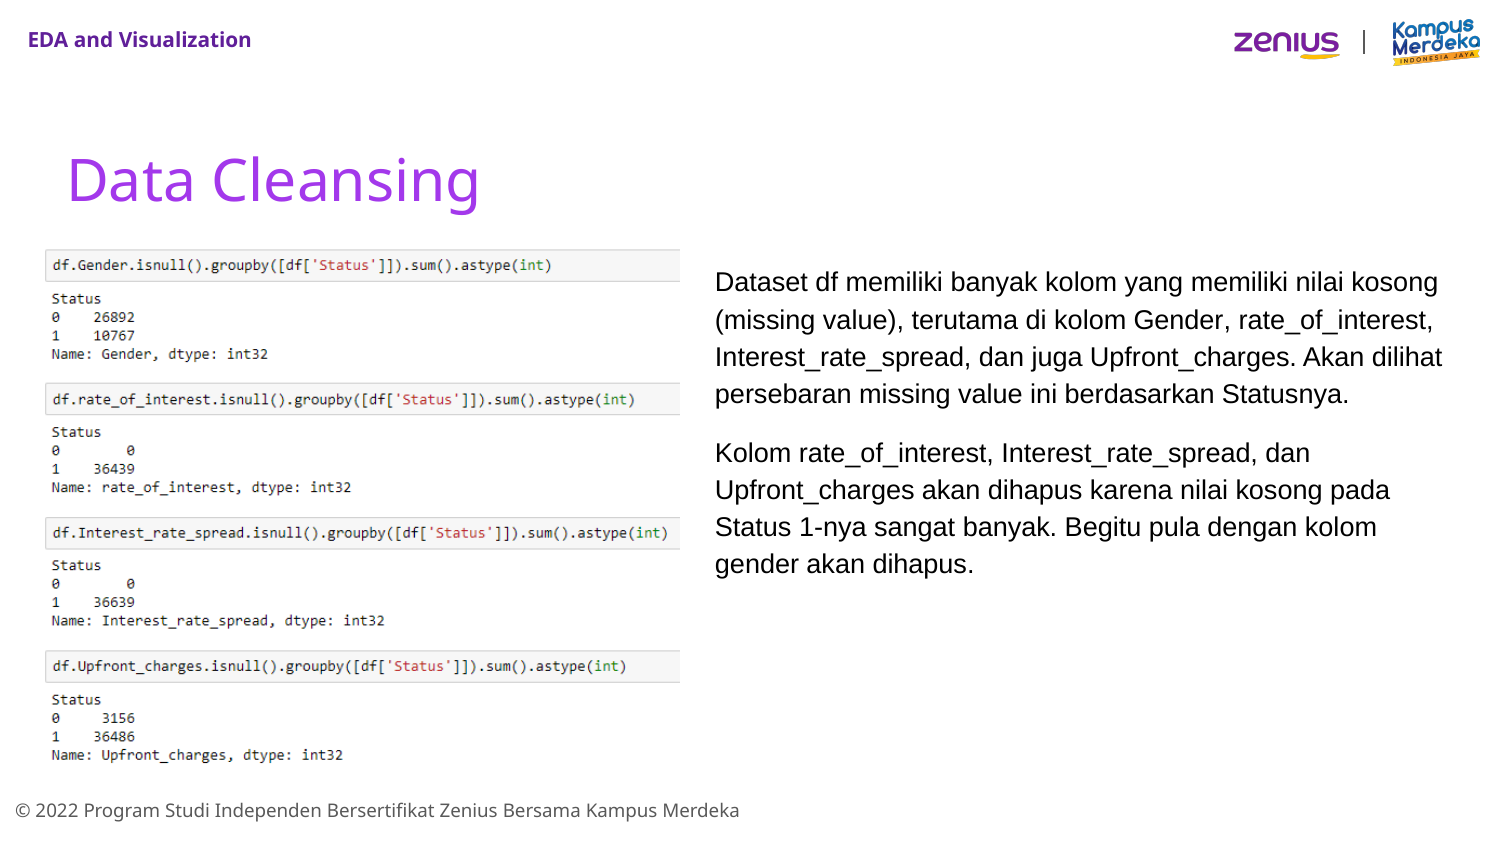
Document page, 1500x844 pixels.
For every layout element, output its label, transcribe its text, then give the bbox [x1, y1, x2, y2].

list Dataset df memiliki banyak kolom yang memiliki nilai kosong (missing value), terutama di kolom Gender, rate_of_interest, Interest_rate_spread, dan juga Upfront_charges. Akan dilihat persebaran missing value ini berdasarkan Statusnya. Kolom rate_of_interest, Interest_rate_spread, dan Upfront_charges akan dihapus karena nilai kosong pada Status 1-nya sangat banyak. Begitu pula dengan kolom gender akan dihapus. [699, 244, 1480, 725]
title Data Cleansing [51, 110, 1443, 245]
text_box © 2022 Program Studi Independen Bersertifikat Zenius Bersama Kampus Merdeka [0, 787, 1468, 833]
text_box EDA and Visualization [12, 14, 1011, 65]
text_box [1230, 15, 1480, 69]
picture [43, 244, 680, 775]
